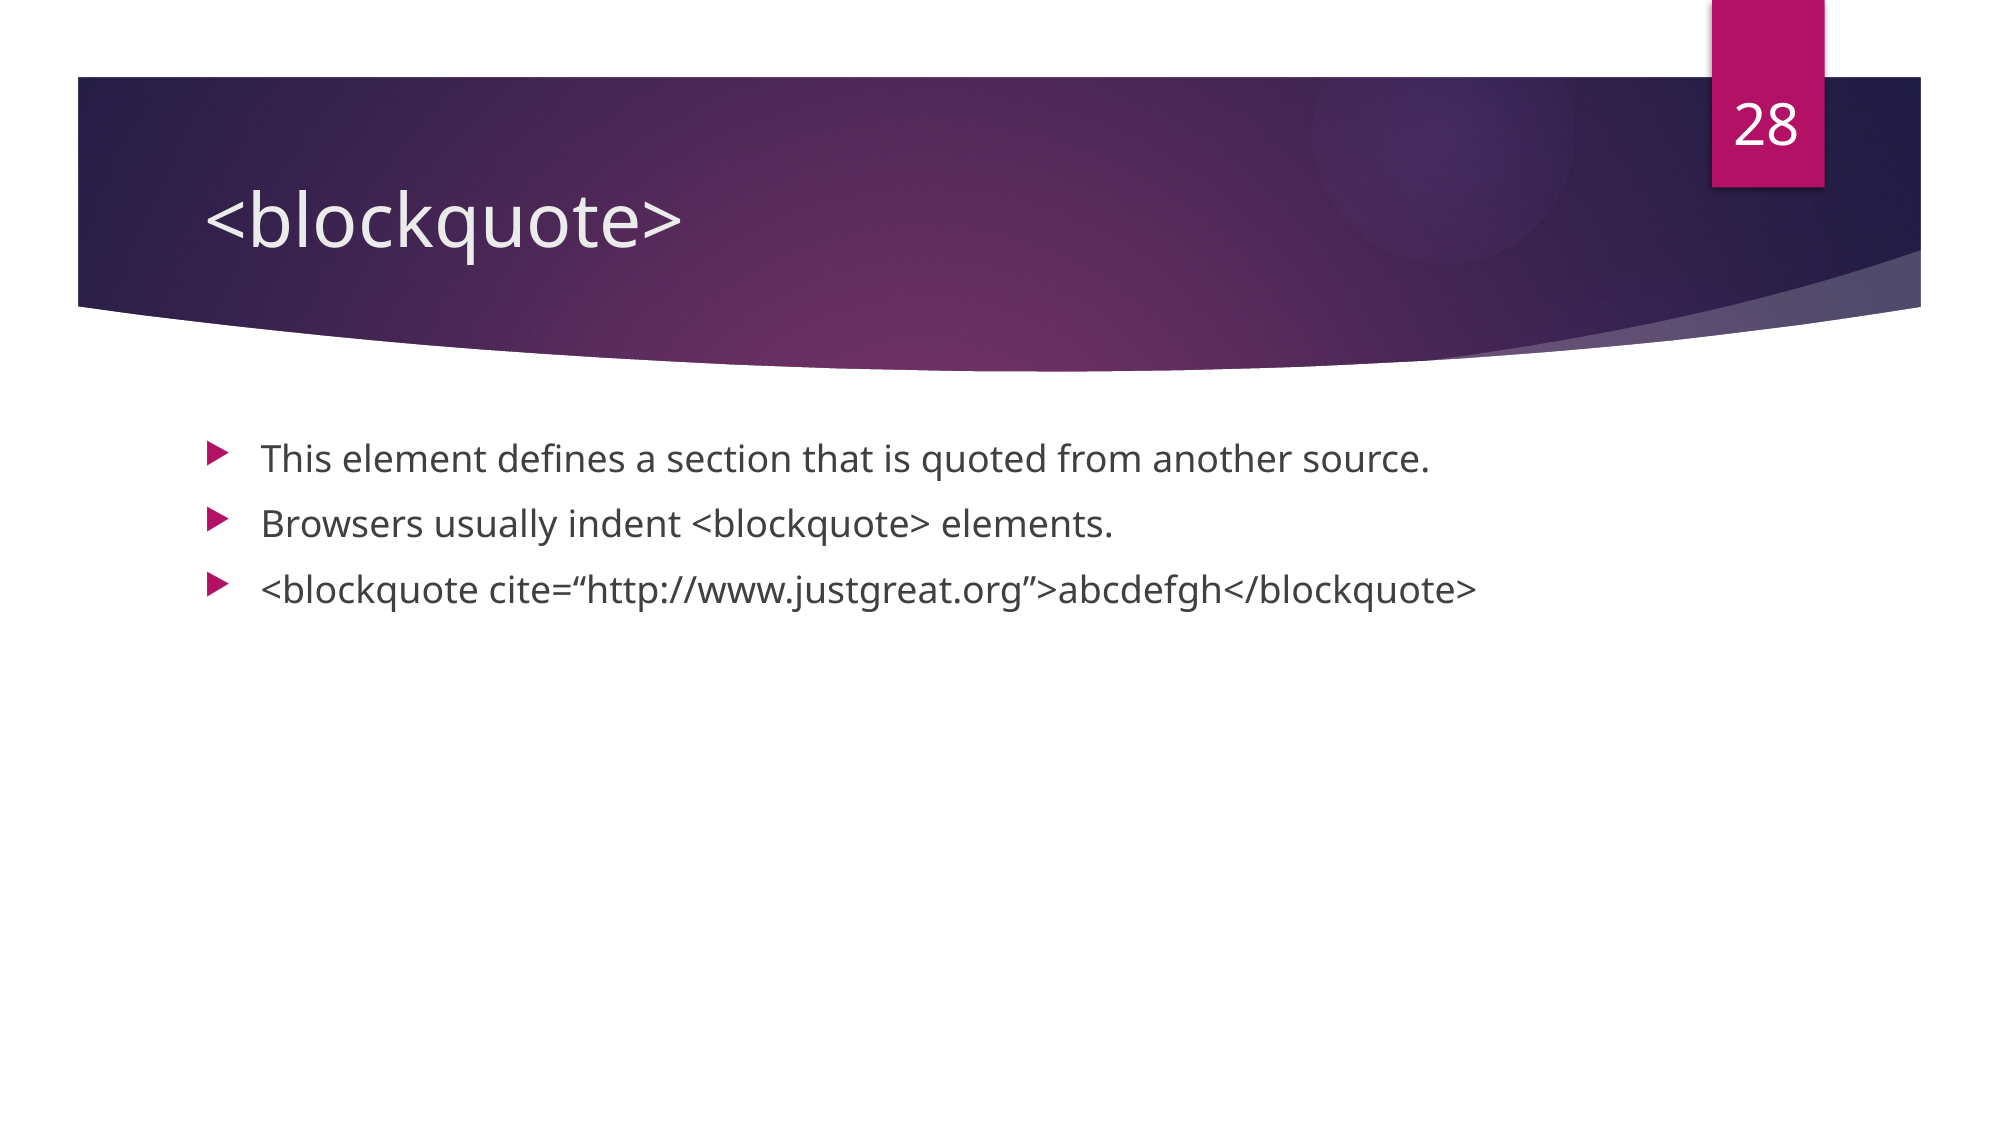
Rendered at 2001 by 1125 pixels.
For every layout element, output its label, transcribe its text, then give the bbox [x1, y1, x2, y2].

title <blockquote> [189, 159, 1627, 276]
list This element defines a section that is quoted from another source. Browsers usually indent <blockquote> elements. <blockquote cite=“http://www.justgreat.org”>abcdefgh</blockquote> [189, 427, 1638, 988]
slide_number 28 [1698, 48, 1836, 175]
